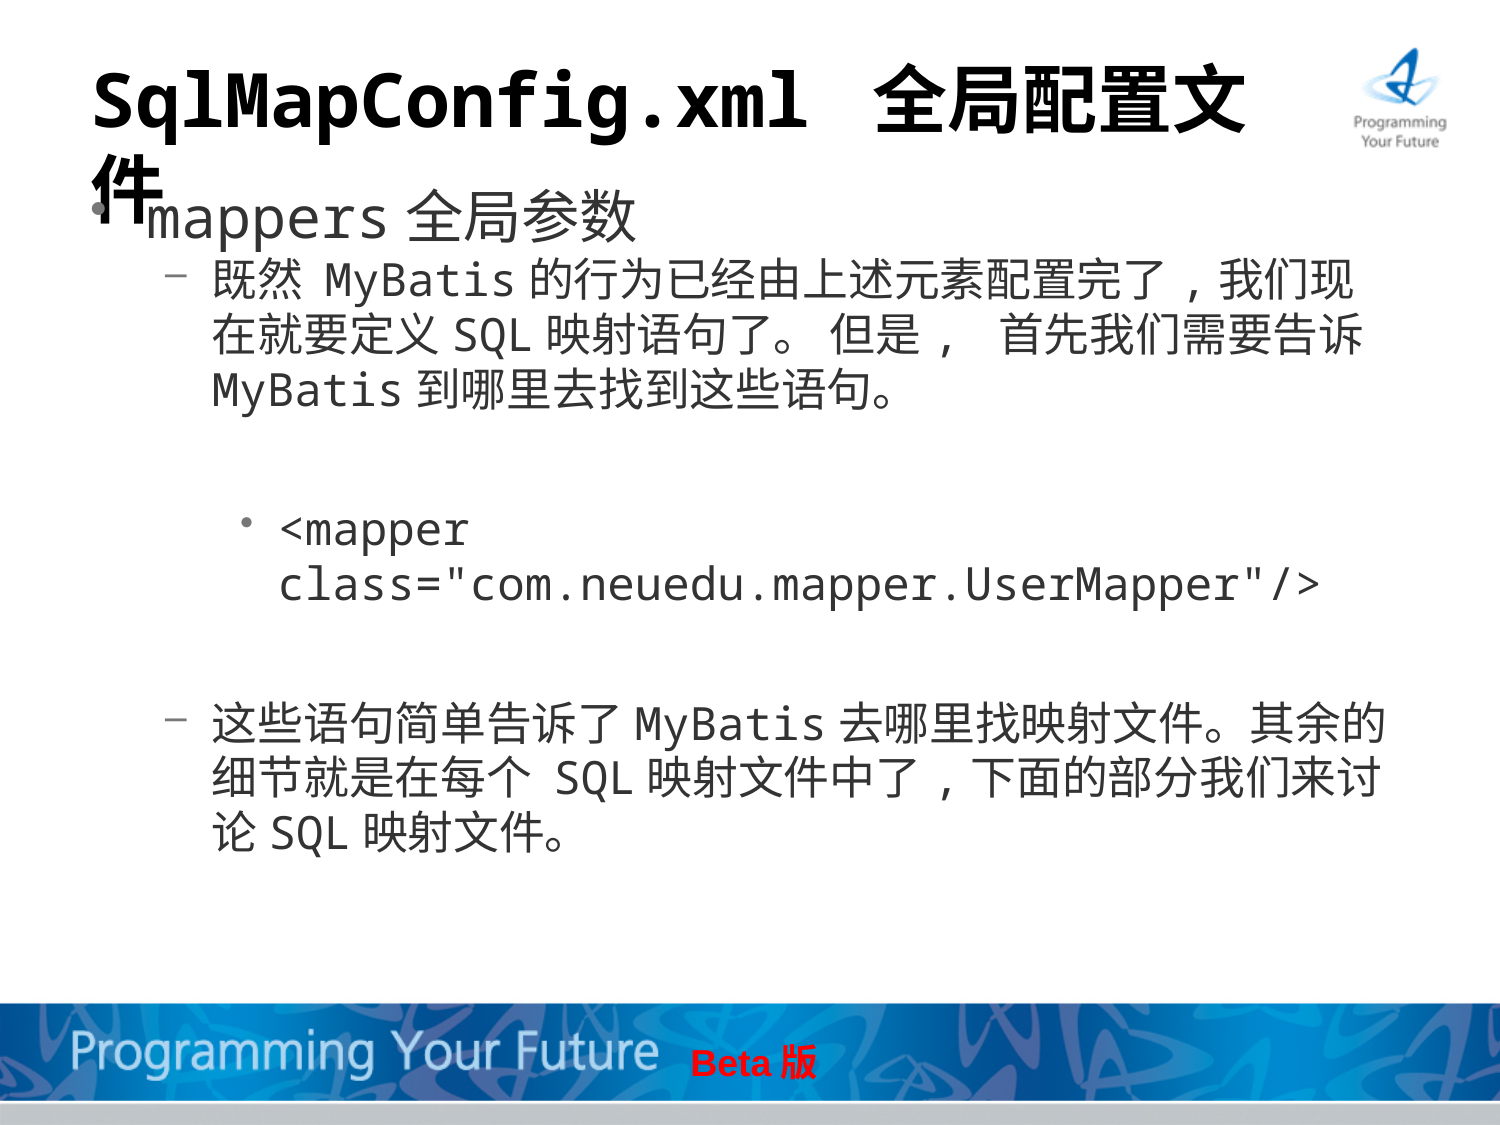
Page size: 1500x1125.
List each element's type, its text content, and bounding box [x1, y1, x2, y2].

title SqlMapConfig.xml 全局配置文件 [74, 44, 1271, 162]
picture [1340, 42, 1461, 157]
picture [0, 997, 1500, 1125]
list mappers全局参数 既然 MyBatis的行为已经由上述元素配置完了,我们现在就要定义SQL映射语句了。 但是, 首先我们需要告诉MyBatis到哪里去找到这些语句。 <mapper class="com.neuedu.mapper.UserMapper"/> 这些语句简单告诉了MyBatis去哪里找映射文件。其余的细节就是在每个 SQL映射文件中了,下面的部分我们来讨论SQL映射文件。 [74, 172, 1412, 988]
